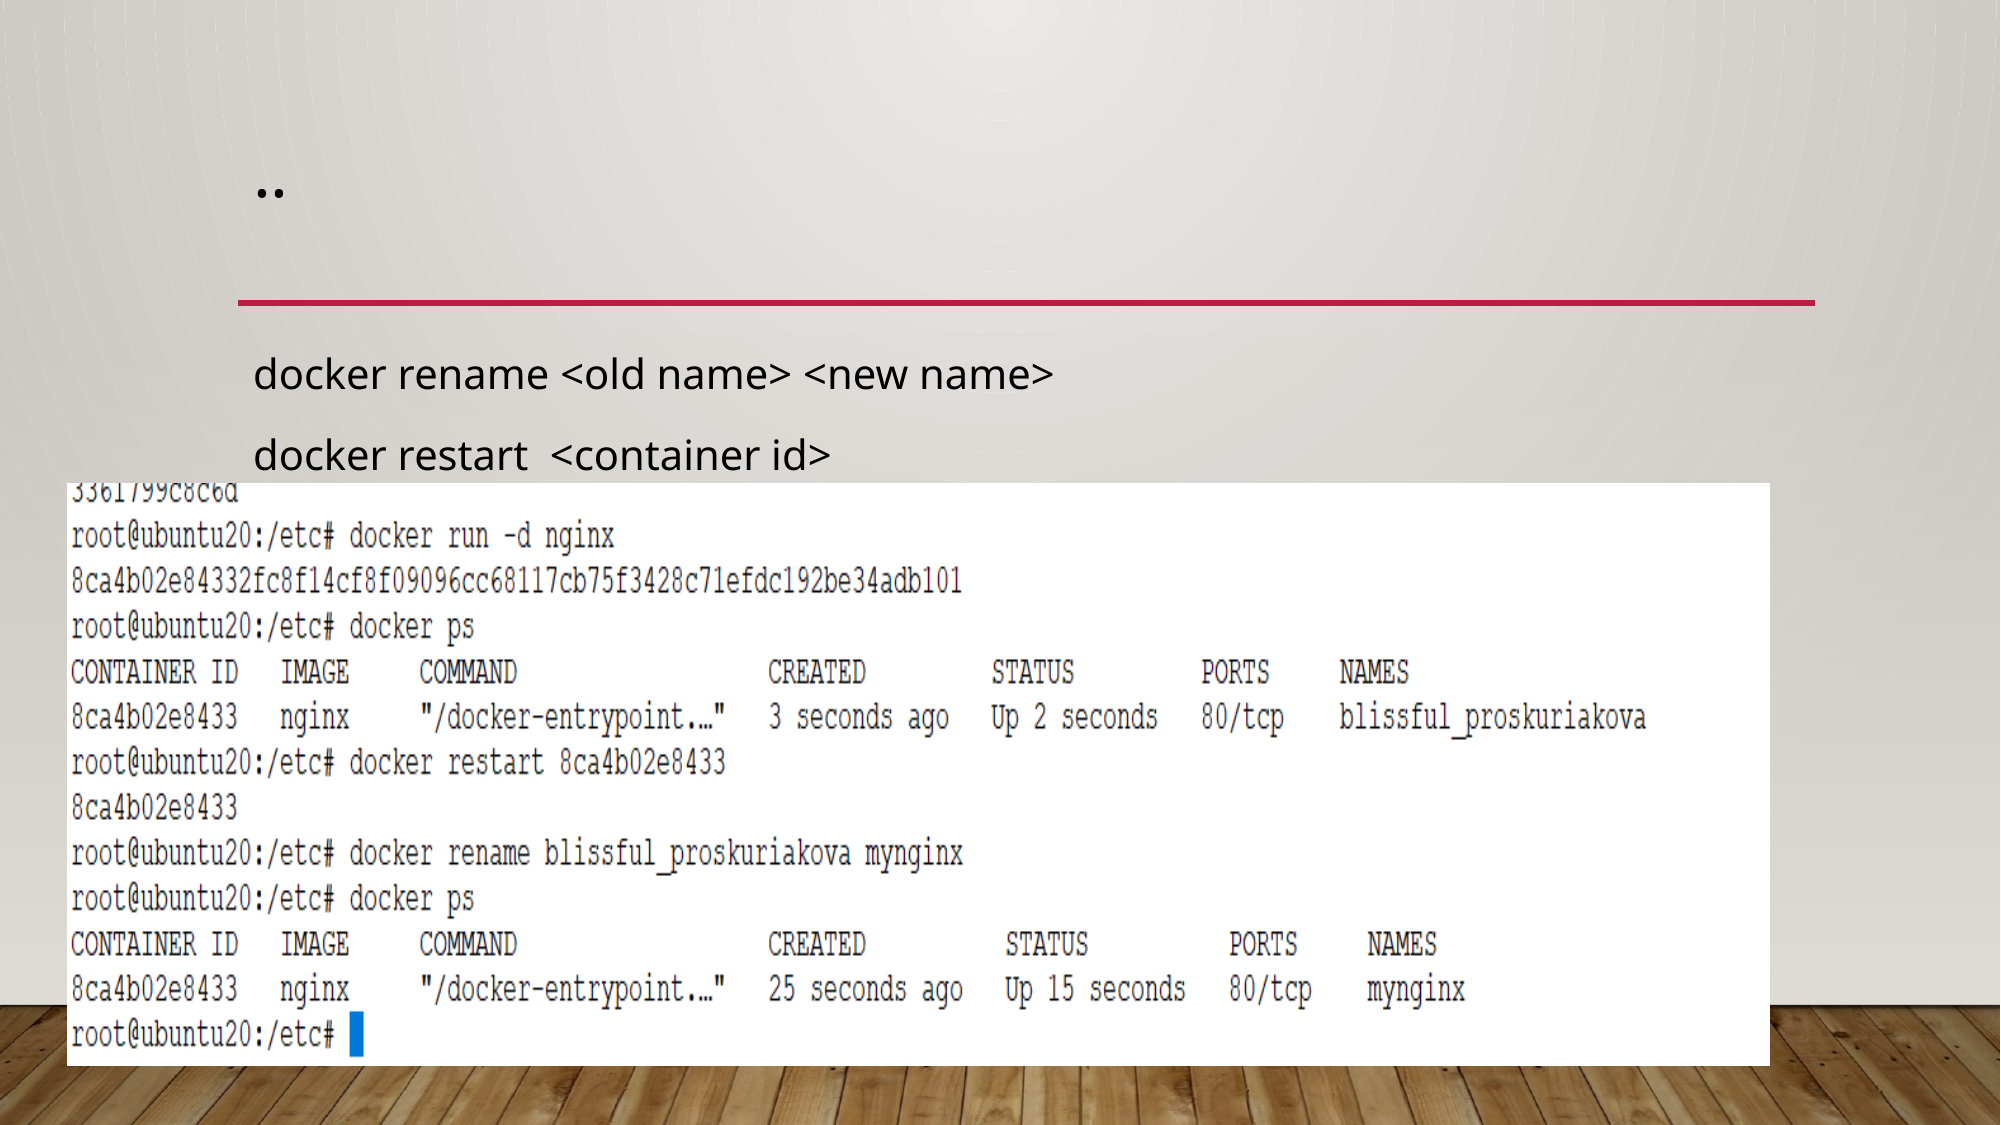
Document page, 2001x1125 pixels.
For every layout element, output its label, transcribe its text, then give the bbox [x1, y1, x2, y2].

list docker rename <old name> <new name> docker restart <container id> [238, 330, 1814, 897]
picture [0, 482, 2000, 1125]
title .. [238, 131, 1814, 305]
